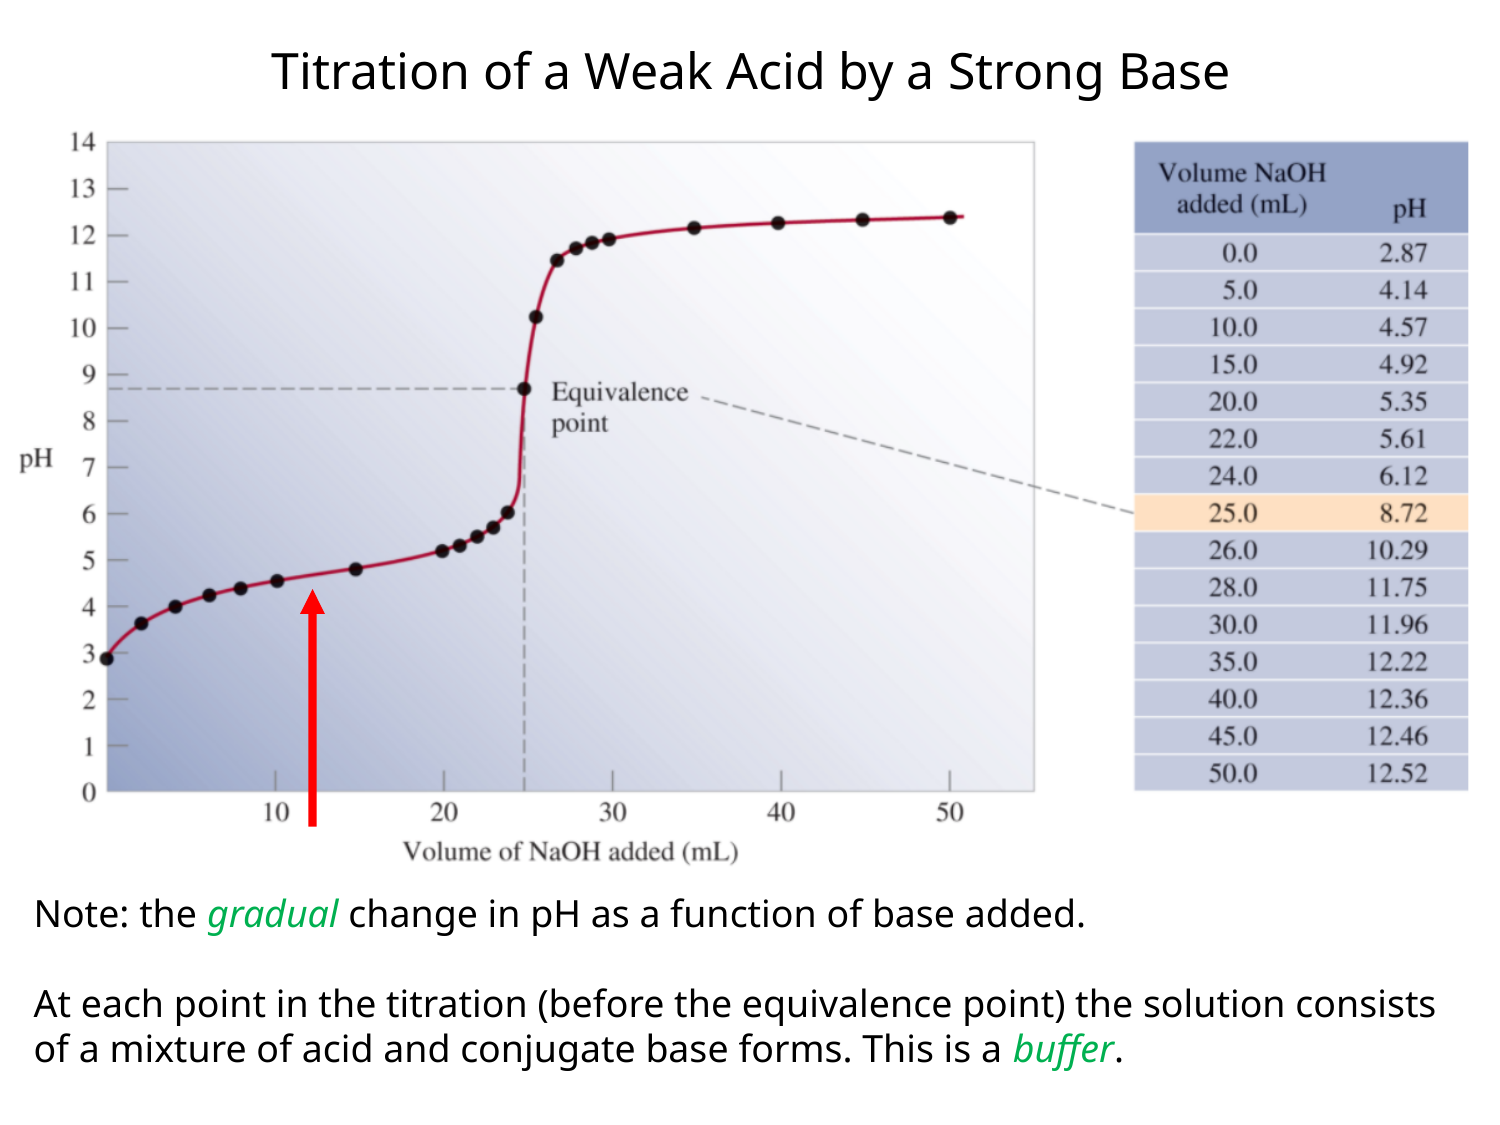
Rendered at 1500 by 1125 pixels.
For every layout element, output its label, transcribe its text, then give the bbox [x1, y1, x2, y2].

picture [1, 112, 1500, 878]
text_box Note: the gradual change in pH as a function of base added. At each point in the titration (before the equivalence point) the solution consists of a mixture of acid and conjugate base forms. This is a buffer. [18, 882, 1488, 1078]
text_box Titration of a Weak Acid by a Strong Base [67, 31, 1436, 107]
